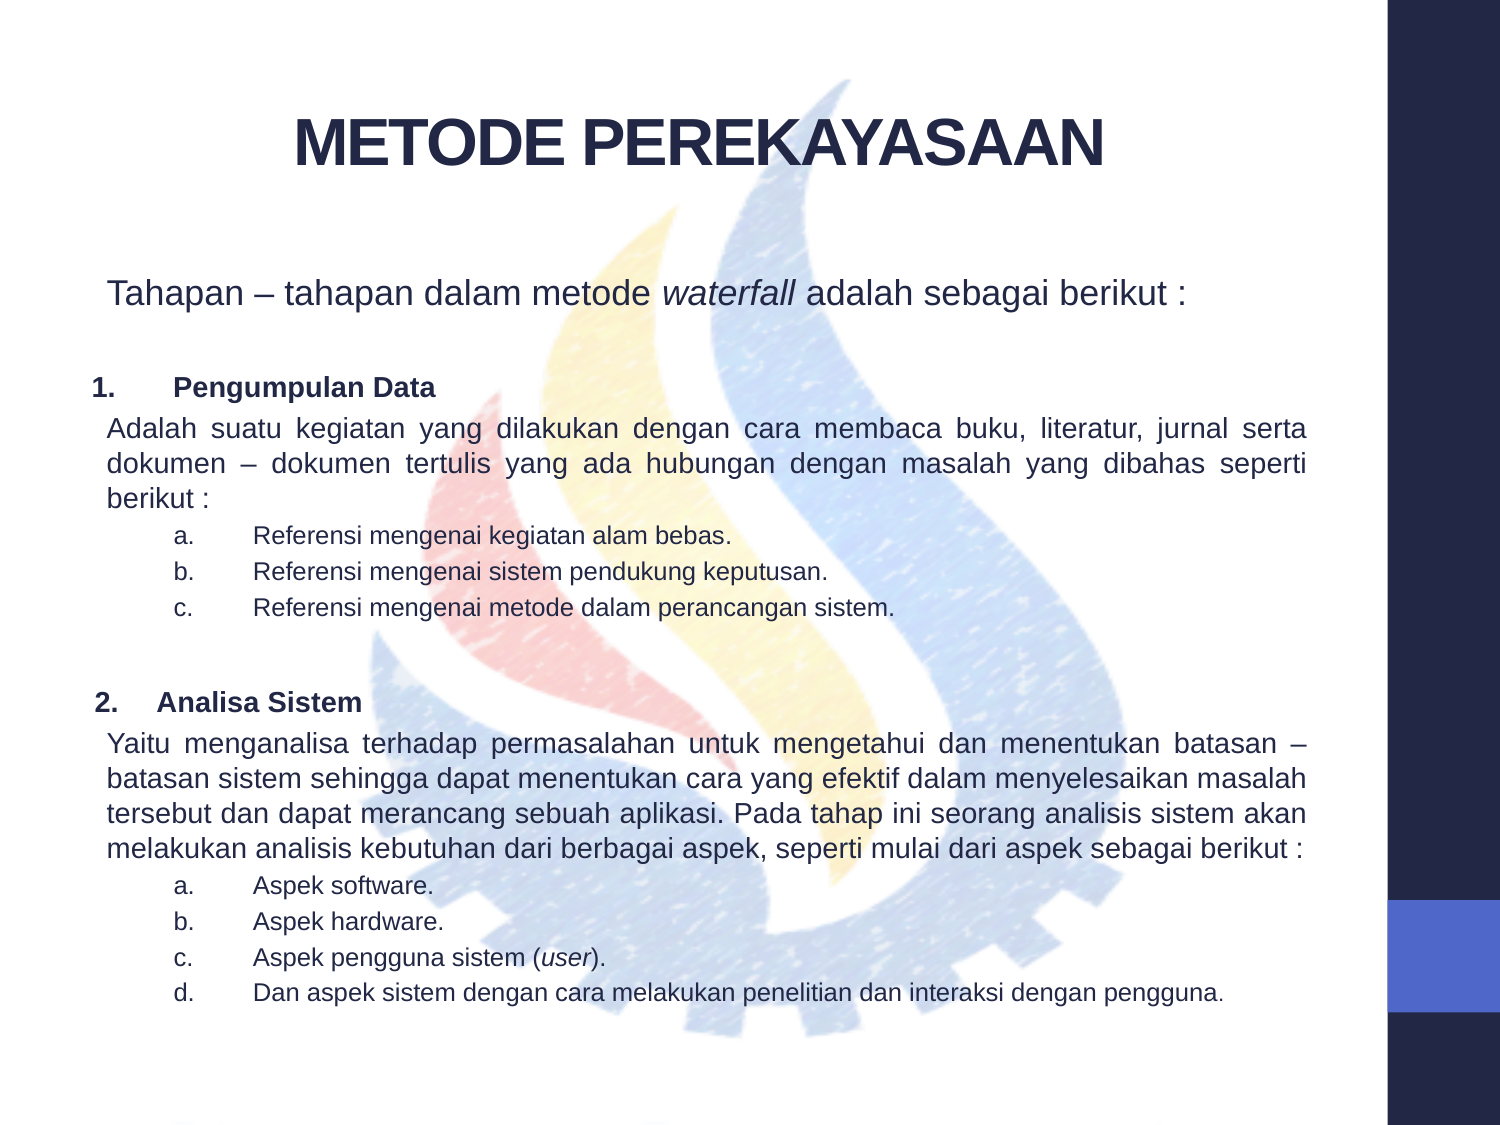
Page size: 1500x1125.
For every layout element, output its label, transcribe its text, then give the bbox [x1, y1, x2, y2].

list Tahapan – tahapan dalam metode waterfall adalah sebagai berikut : Pengumpulan Data Adalah suatu kegiatan yang dilakukan dengan cara membaca buku, literatur, jurnal serta dokumen – dokumen tertulis yang ada hubungan dengan masalah yang dibahas seperti berikut : Referensi mengenai kegiatan alam bebas. Referensi mengenai sistem pendukung keputusan. Referensi mengenai metode dalam perancangan sistem. Analisa Sistem Yaitu menganalisa terhadap permasalahan untuk mengetahui dan menentukan batasan – batasan sistem sehingga dapat menentukan cara yang efektif dalam menyelesaikan masalah tersebut dan dapat merancang sebuah aplikasi. Pada tahap ini seorang analisis sistem akan melakukan analisis kebutuhan dari berbagai aspek, seperti mulai dari aspek sebagai berikut : Aspek software. Aspek hardware. Aspek pengguna sistem (user). Dan aspek sistem dengan cara melakukan penelitian dan interaksi dengan pengguna. [75, 262, 1325, 1050]
title METODE PEREKAYASAAN [75, 45, 1325, 233]
